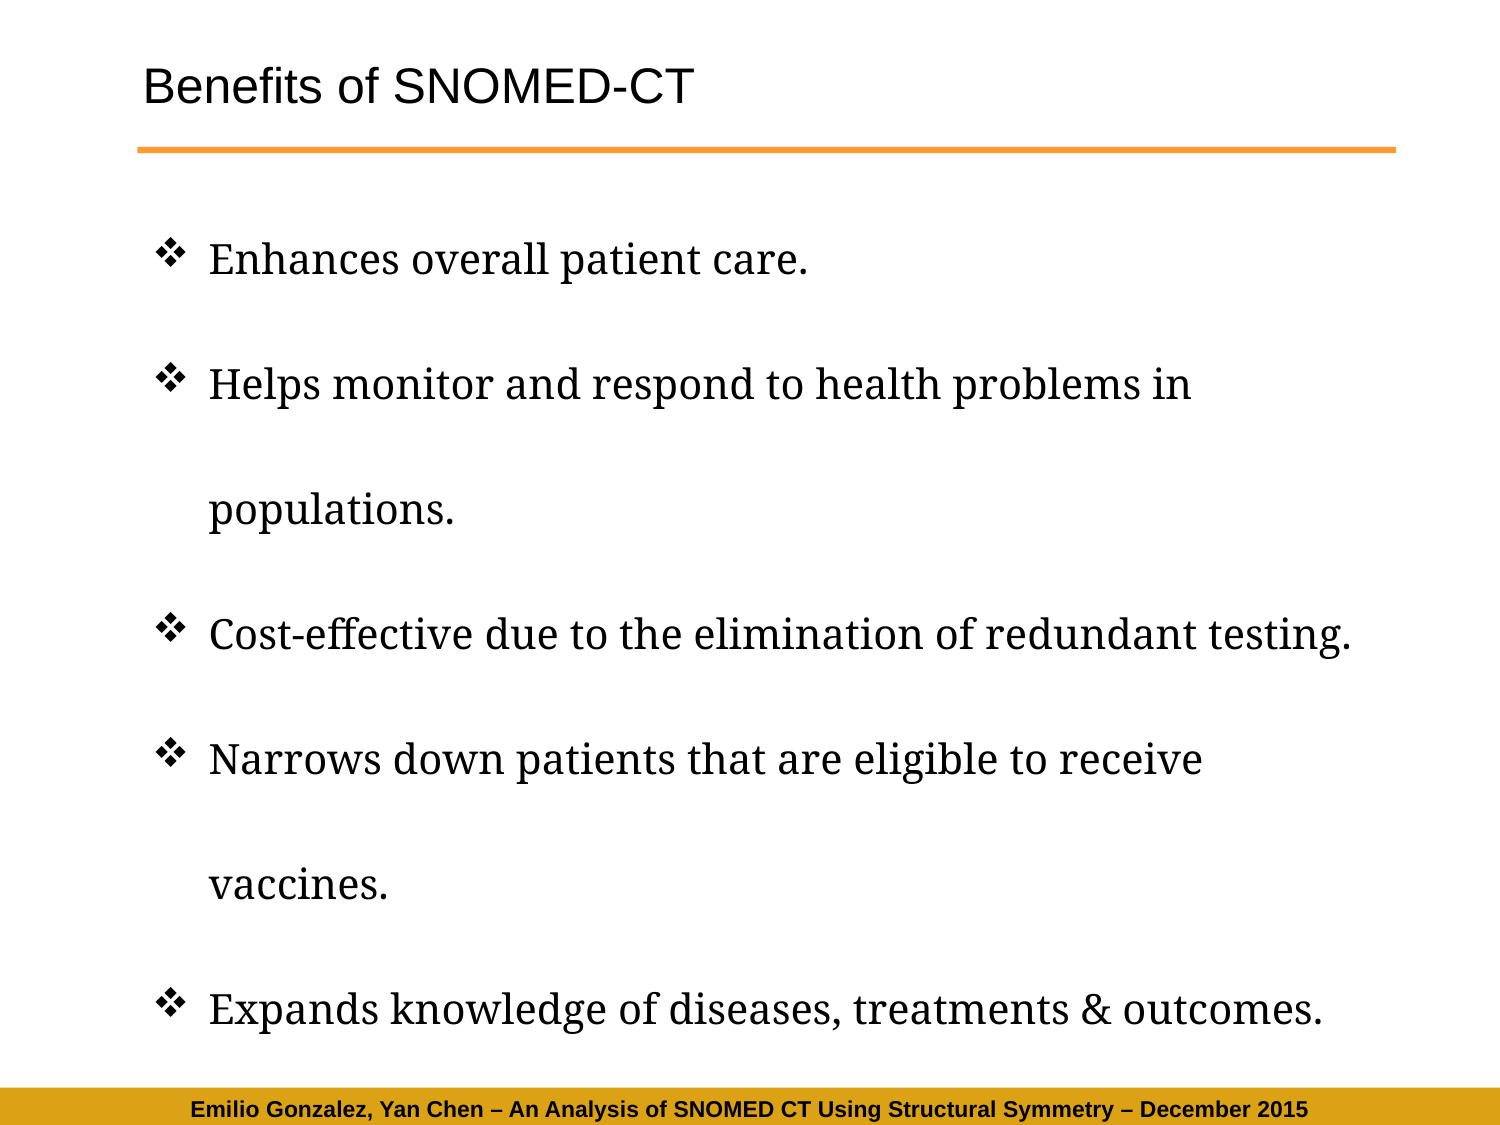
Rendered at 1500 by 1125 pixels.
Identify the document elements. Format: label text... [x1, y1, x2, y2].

text_box Enhances overall patient care. Helps monitor and respond to health problems in populations. Cost-effective due to the elimination of redundant testing. Narrows down patients that are eligible to receive vaccines. Expands knowledge of diseases, treatments & outcomes. [137, 149, 1400, 1040]
text_box Emilio Gonzalez, Yan Chen – An Analysis of SNOMED CT Using Structural Symmetry – December 2015 [0, 1087, 1500, 1125]
text_box Benefits of SNOMED-CT [127, 62, 711, 120]
